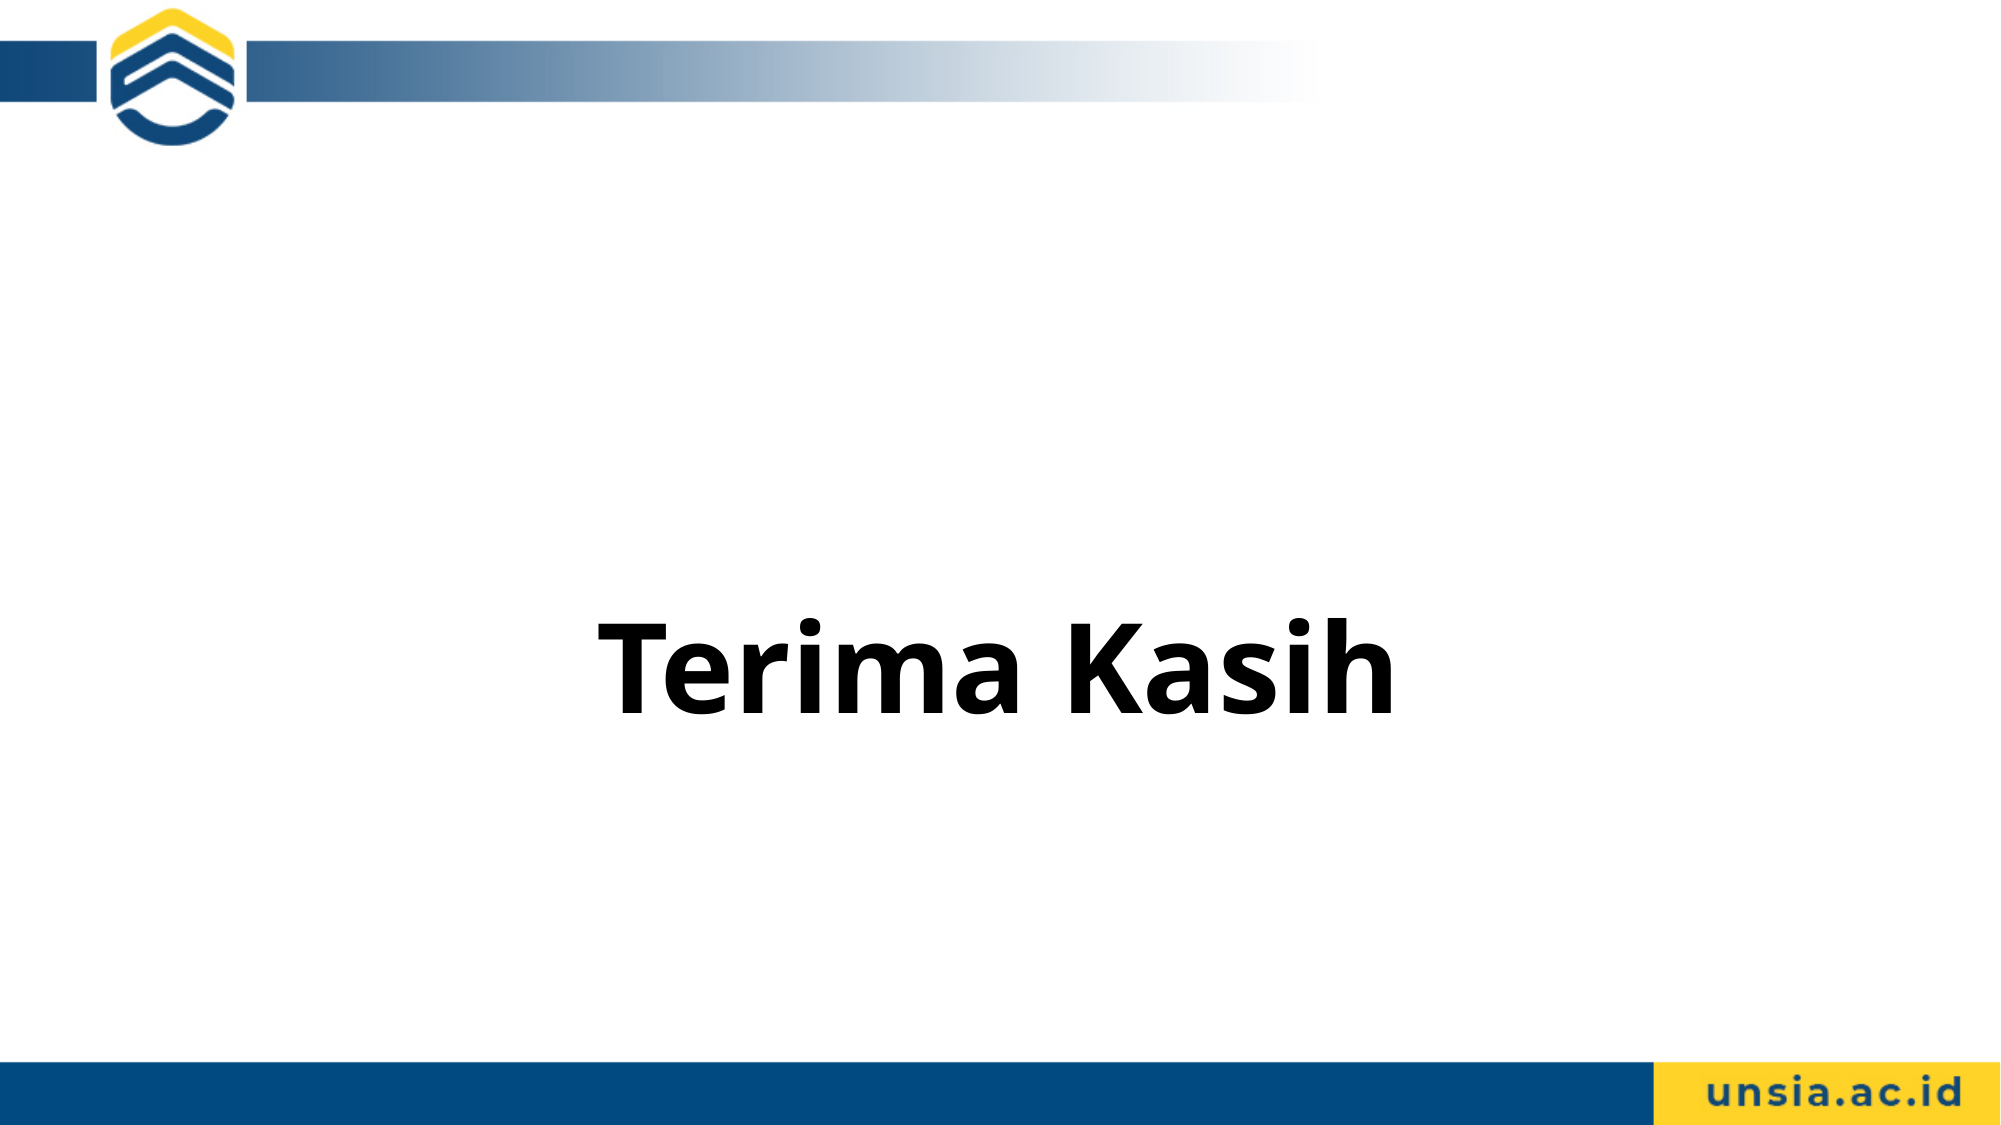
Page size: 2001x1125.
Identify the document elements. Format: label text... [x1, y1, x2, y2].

title Terima Kasih [136, 280, 1862, 749]
picture [0, 0, 2001, 1125]
